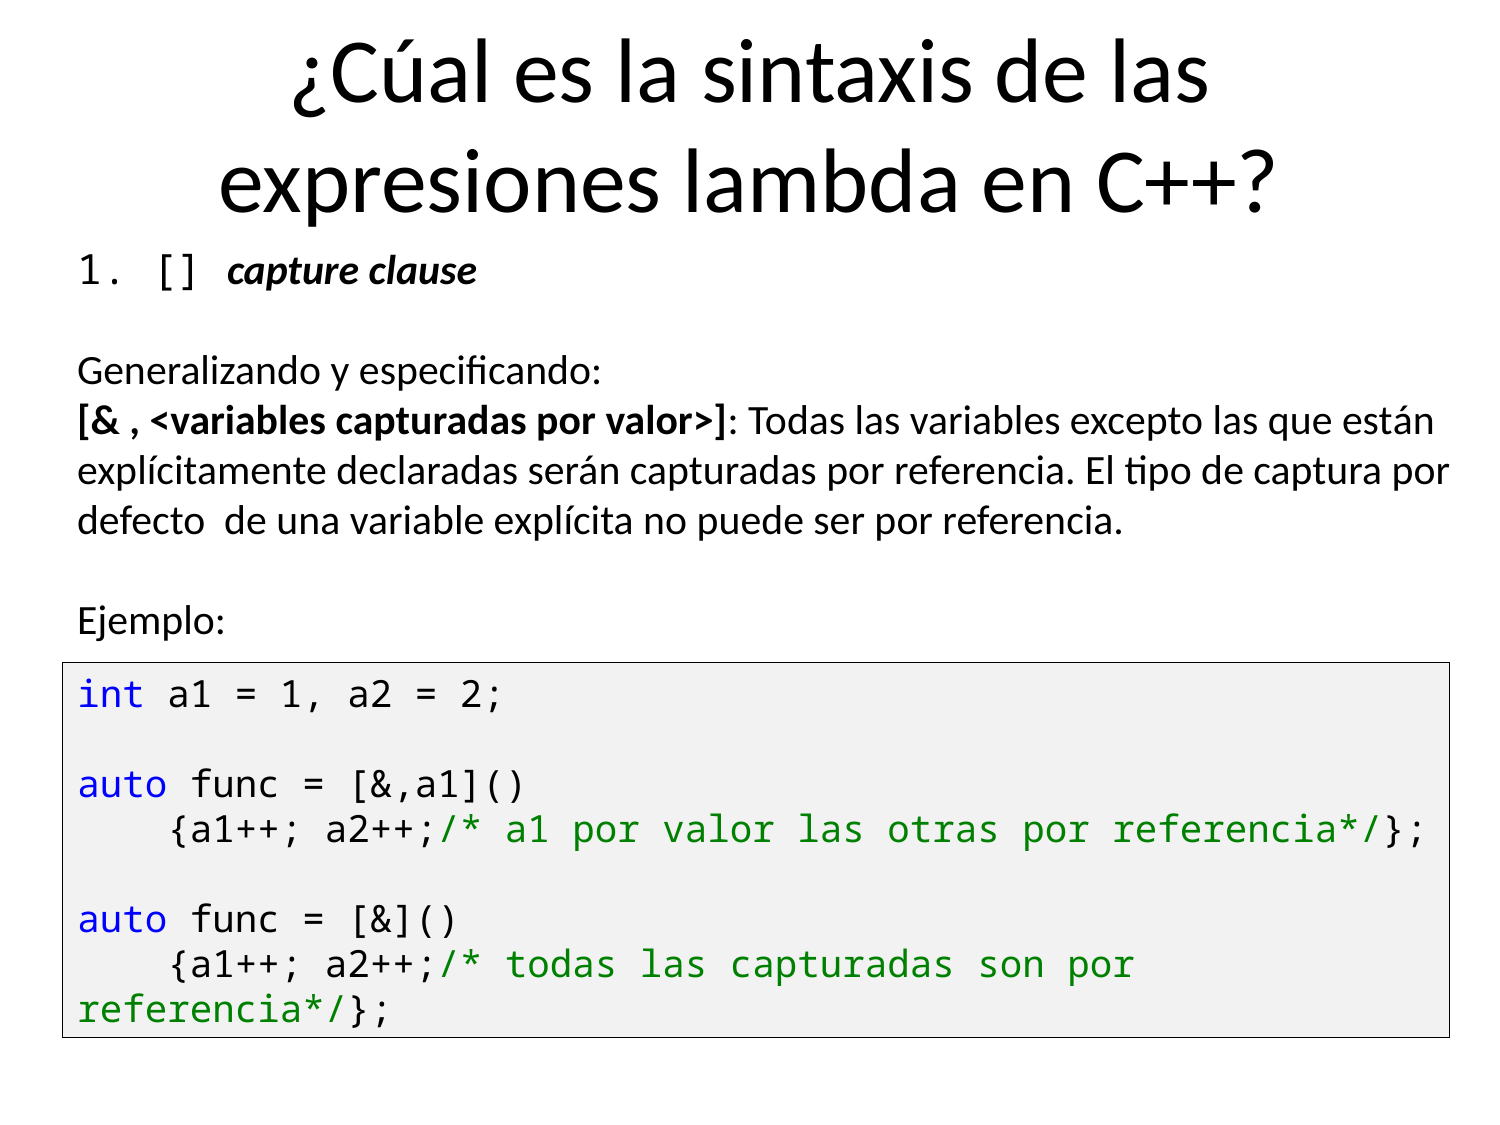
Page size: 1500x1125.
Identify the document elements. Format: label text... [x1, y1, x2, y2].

text_box [] capture clause Generalizando y especificando: [& , <variables capturadas por valor>]: Todas las variables excepto las que están explícitamente declaradas serán capturadas por referencia. El tipo de captura por defecto de una variable explícita no puede ser por referencia. Ejemplo: [62, 235, 1475, 651]
text_box int a1 = 1, a2 = 2; auto func = [&,a1]() {a1++; a2++;/* a1 por valor las otras por referencia*/}; auto func = [&]() {a1++; a2++;/* todas las capturadas son por referencia*/}; [62, 662, 1450, 1038]
text_box ¿Cúal es la sintaxis de las expresiones lambda en C++? [112, 0, 1388, 235]
